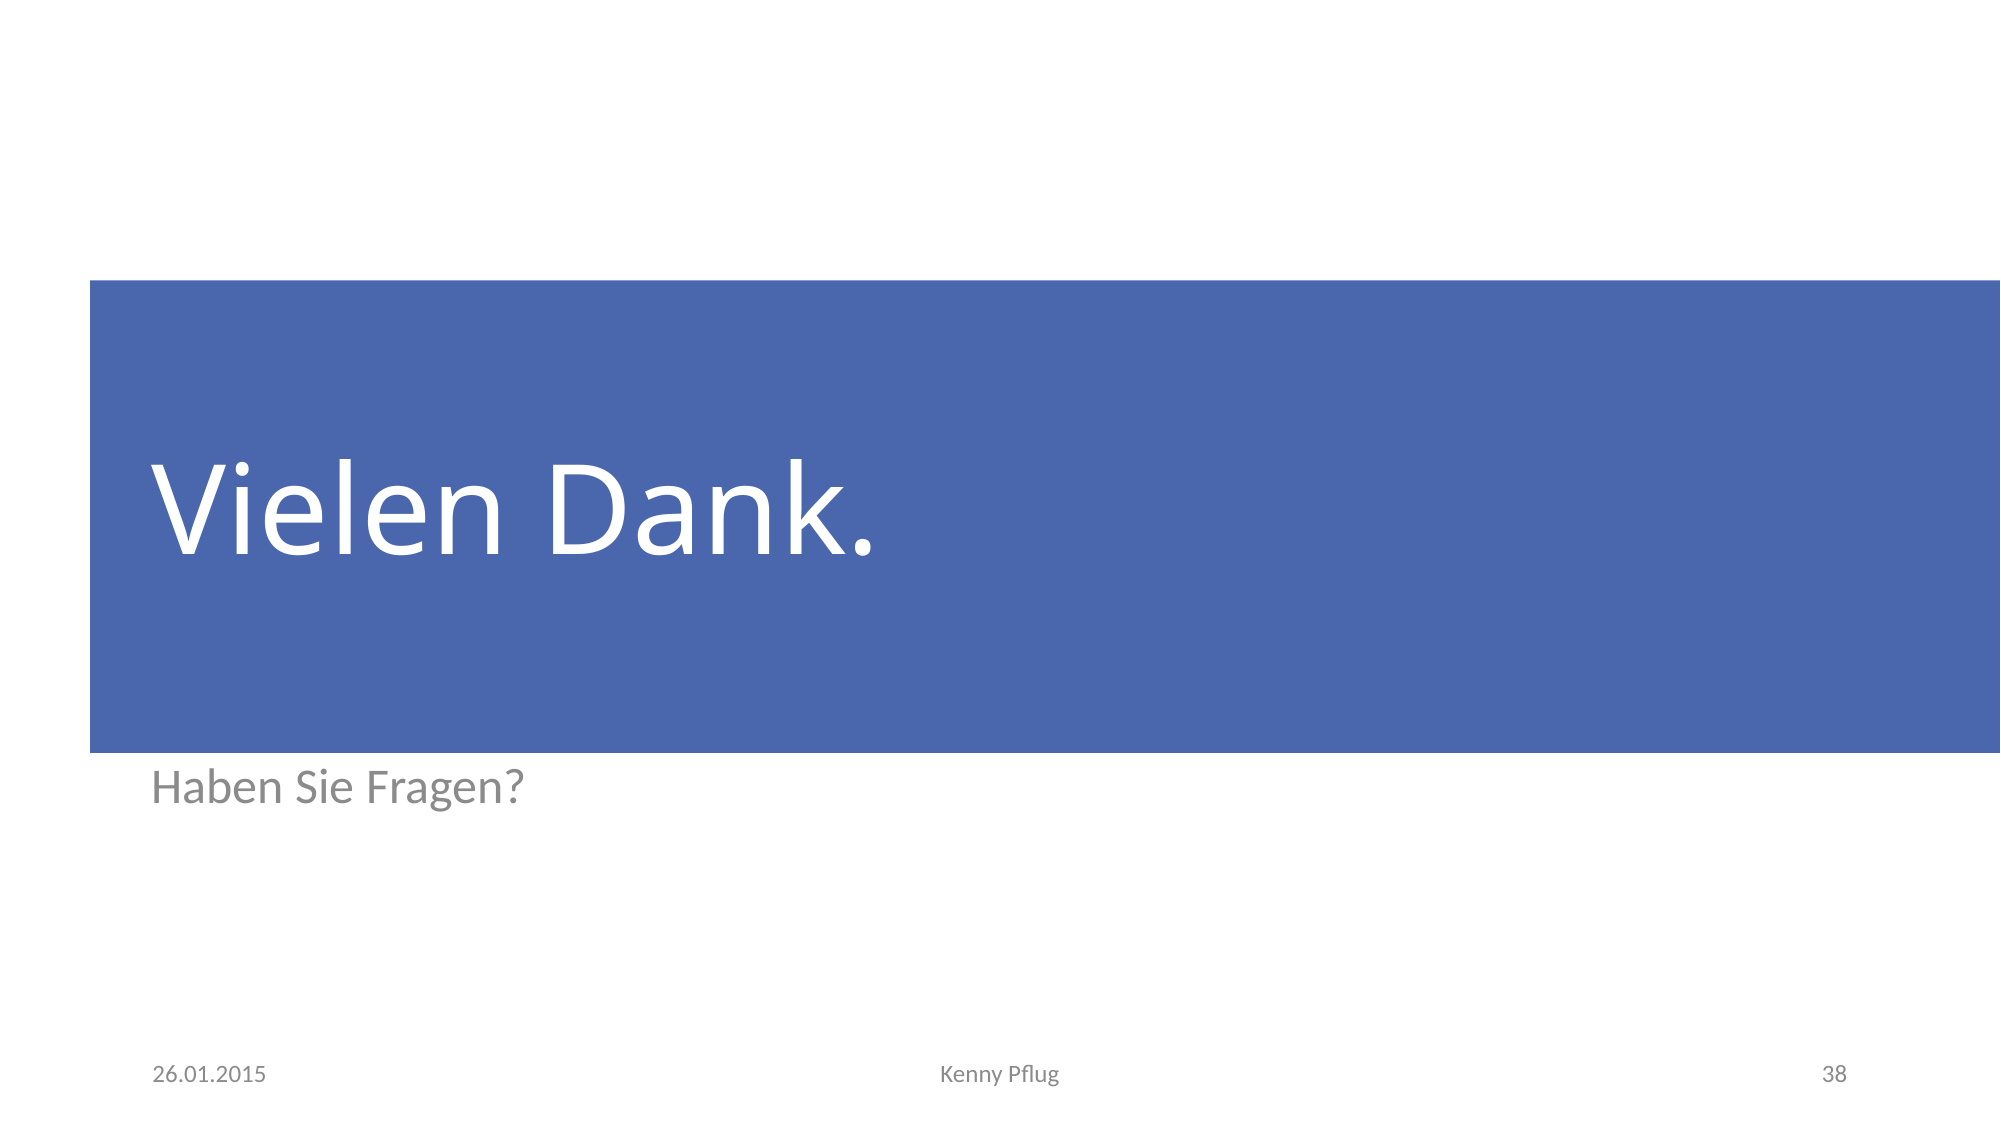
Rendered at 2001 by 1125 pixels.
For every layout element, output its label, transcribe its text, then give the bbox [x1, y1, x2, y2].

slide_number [137, 1042, 588, 1103]
footer Kenny Pflug [662, 1042, 1338, 1103]
slide_number 38 [1412, 1042, 1863, 1103]
list Haben Sie Fragen? [136, 752, 1862, 999]
title Vielen Dank. [136, 280, 1862, 749]
